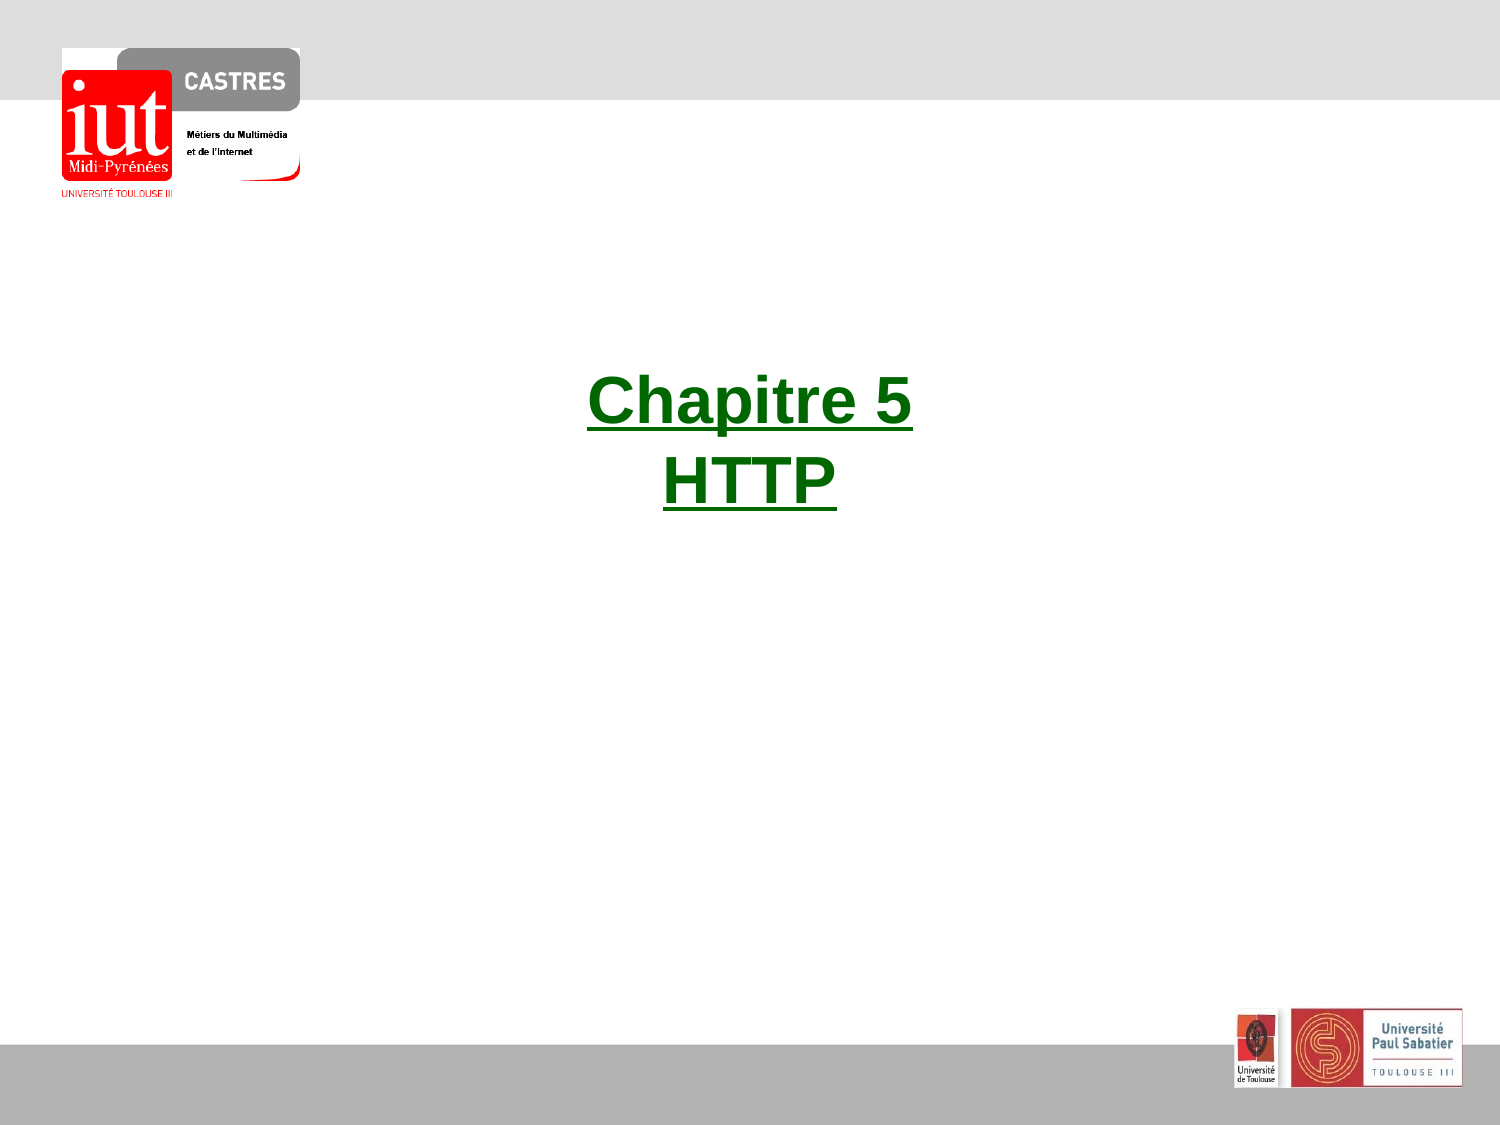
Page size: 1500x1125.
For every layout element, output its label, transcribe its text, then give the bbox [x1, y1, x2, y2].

picture [62, 48, 300, 197]
picture [1234, 1003, 1463, 1088]
title Chapitre 5 HTTP [112, 349, 1388, 591]
